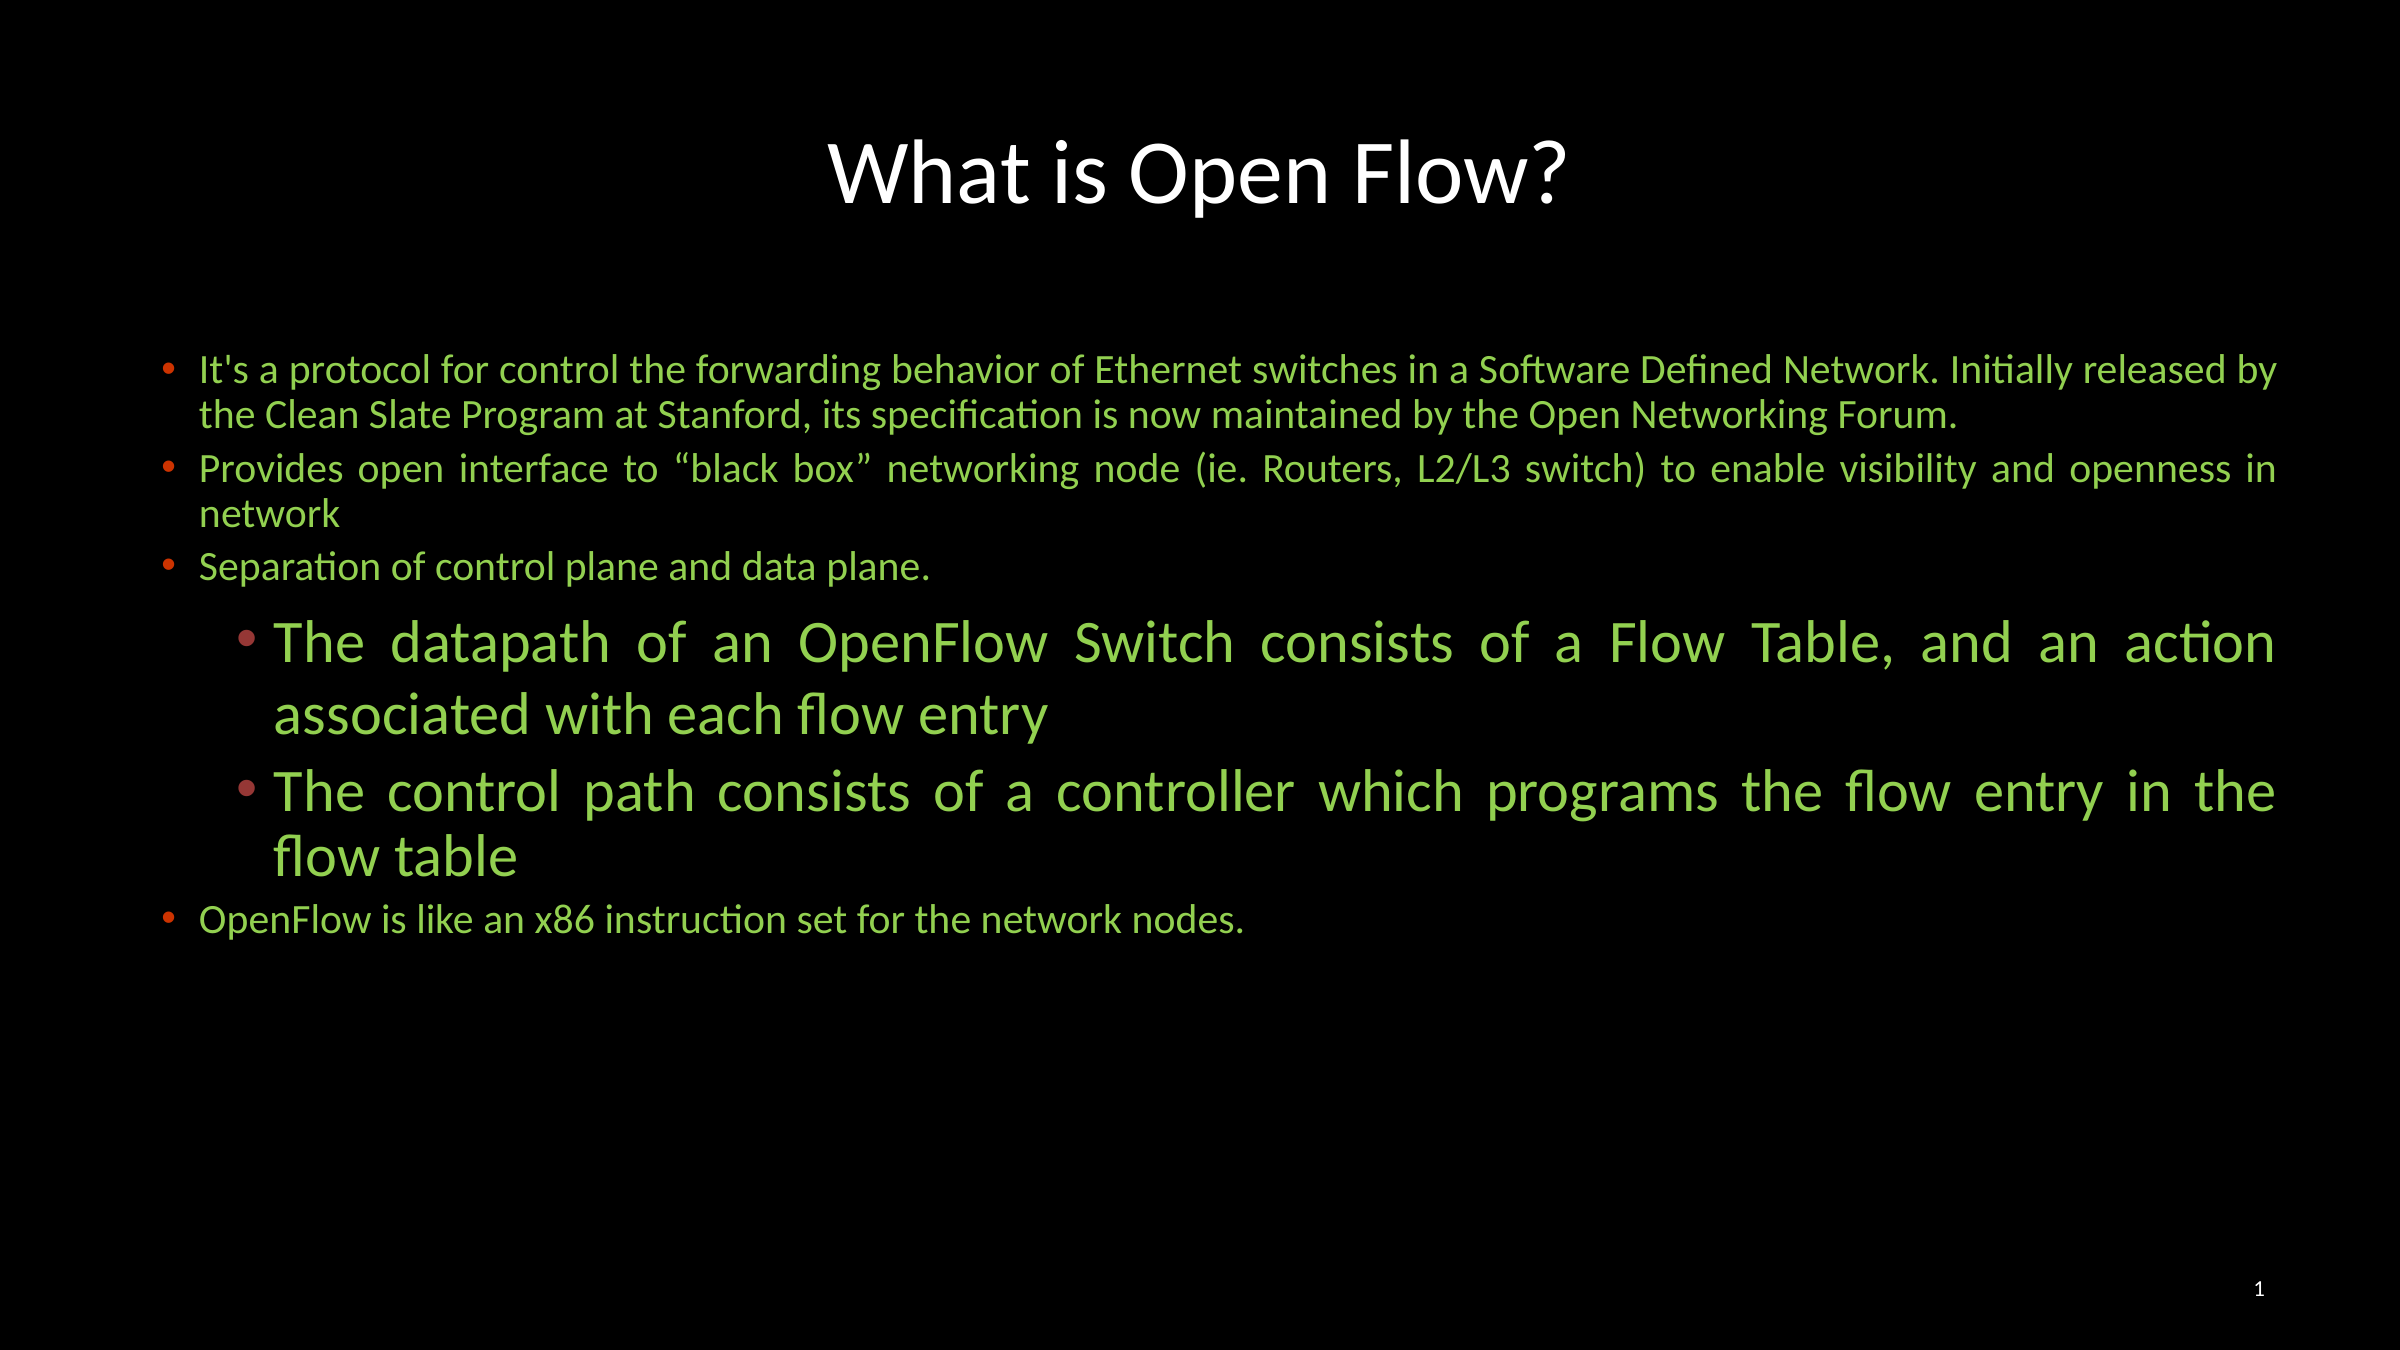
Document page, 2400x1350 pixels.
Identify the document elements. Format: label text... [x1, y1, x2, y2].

text_box It's a protocol for control the forwarding behavior of Ethernet switches in a Software Defined Network. Initially released by the Clean Slate Program at Stanford, its specification is now maintained by the Open Networking Forum. Provides open interface to “black box” networking node (ie. Routers, L2/L3 switch) to enable visibility and openness in network Separation of control plane and data plane. The datapath of an OpenFlow Switch consists of a Flow Table, and an action associated with each flow entry The control path consists of a controller which programs the flow entry in the flow table OpenFlow is like an x86 instruction set for the network nodes. [139, 279, 2300, 1230]
slide_number 1 [1719, 1251, 2280, 1324]
title What is Open Flow? [120, 54, 2280, 279]
